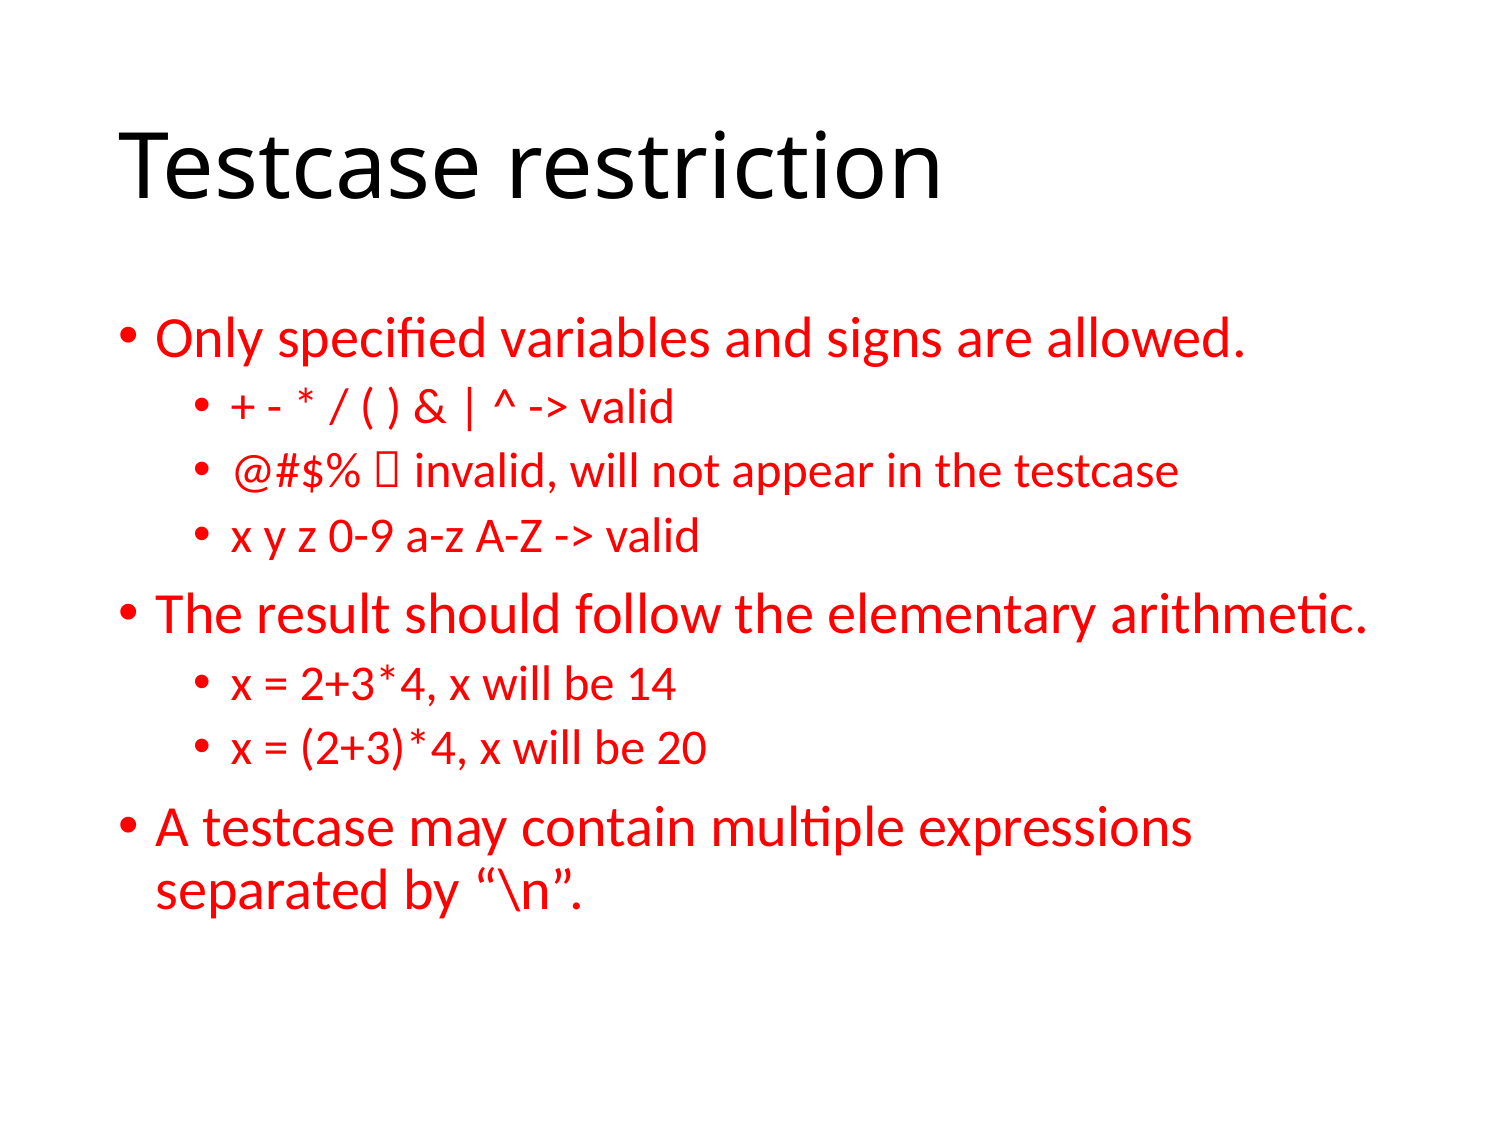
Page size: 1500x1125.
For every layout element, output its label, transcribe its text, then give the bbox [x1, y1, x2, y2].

title Testcase restriction [103, 59, 1397, 278]
list Only specified variables and signs are allowed. + - * / ( ) & | ^ -> valid @#$%  invalid, will not appear in the testcase x y z 0-9 a-z A-Z -> valid The result should follow the elementary arithmetic. x = 2+3*4, x will be 14 x = (2+3)*4, x will be 20 A testcase may contain multiple expressions separated by “\n”. [103, 299, 1397, 1014]
